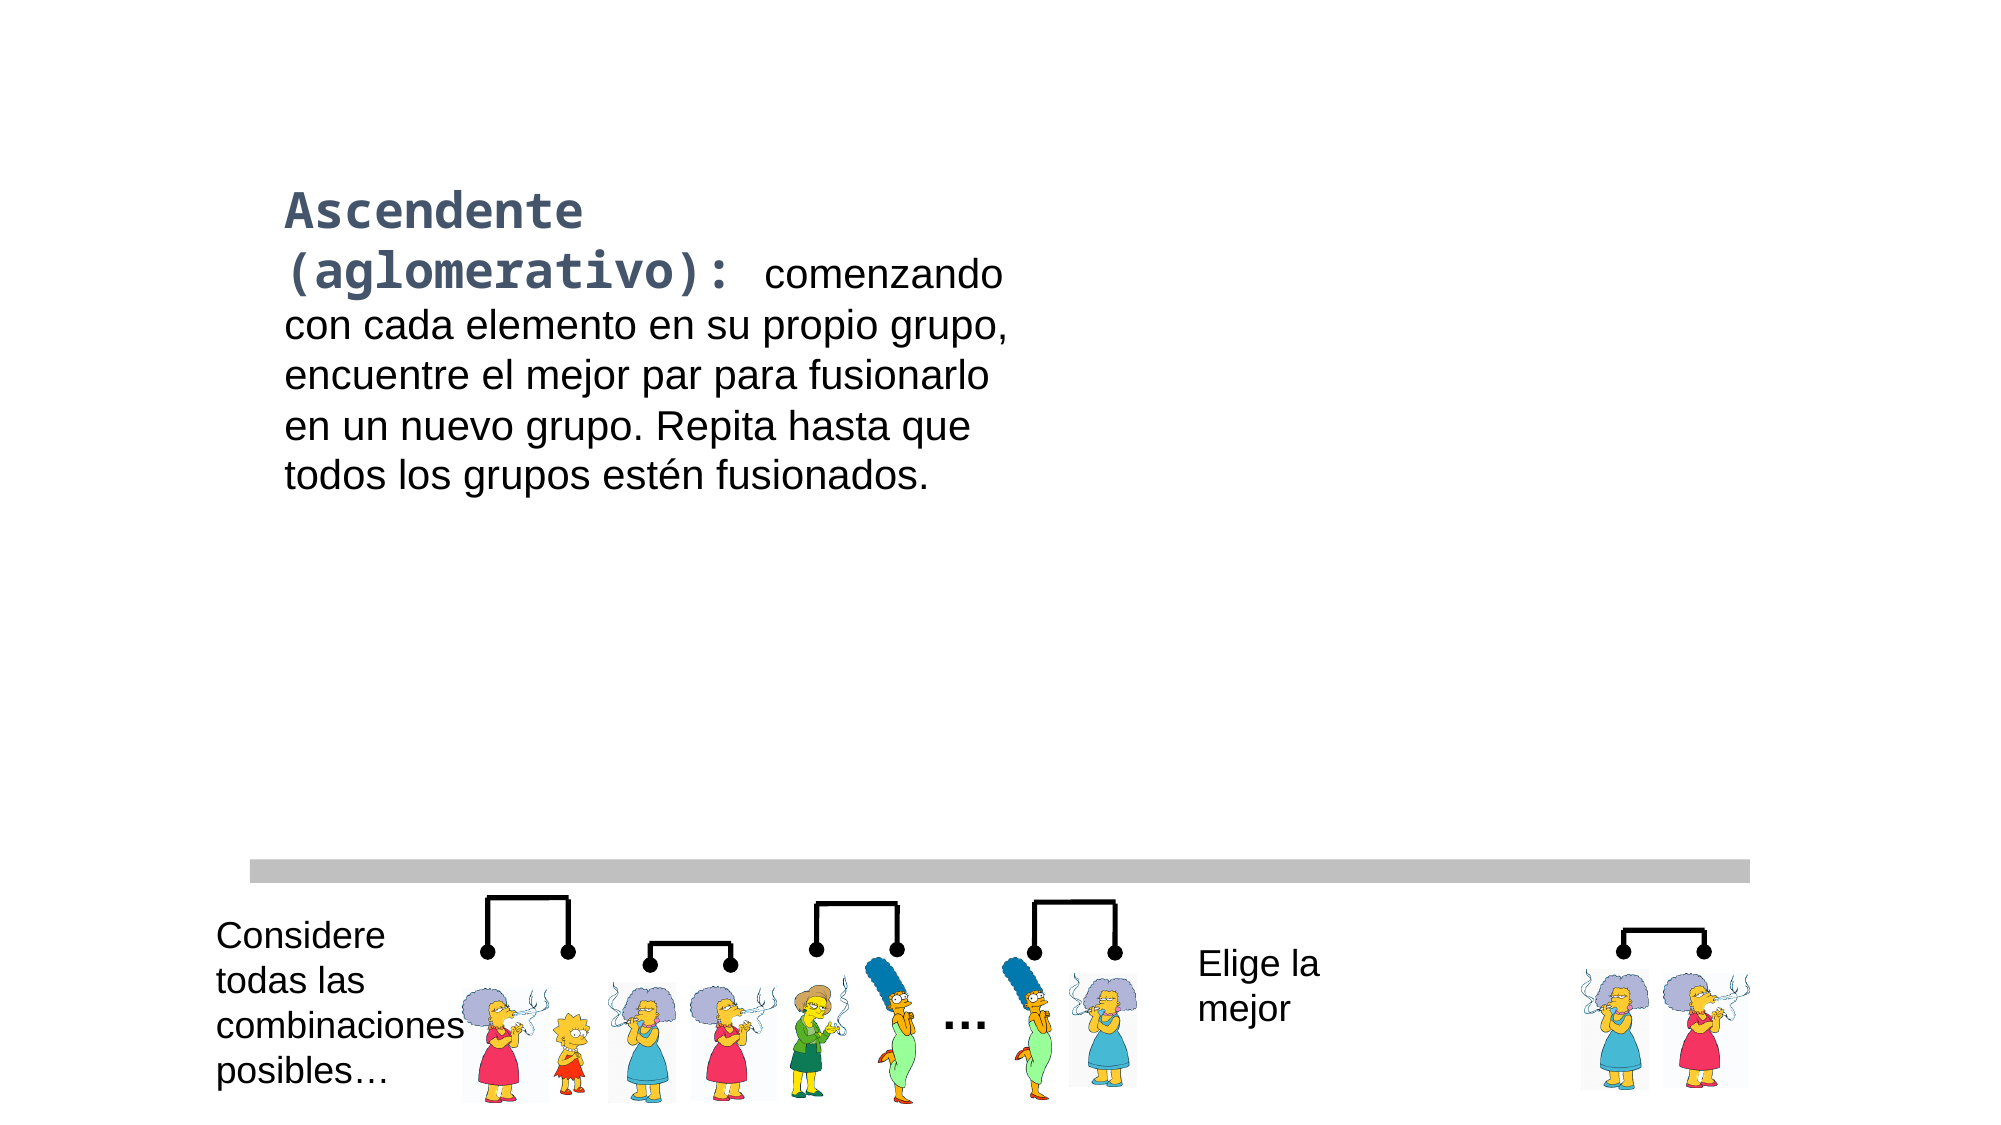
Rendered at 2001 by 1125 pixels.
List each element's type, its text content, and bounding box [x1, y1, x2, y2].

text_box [608, 943, 777, 1104]
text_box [1002, 902, 1137, 1100]
text_box … [925, 972, 1002, 1048]
text_box Considere todas las combinaciones posibles… [201, 903, 462, 1099]
text_box [249, 859, 1750, 883]
text_box Ascendente (aglomerativo): comenzando con cada elemento en su propio grupo, encuentre el mejor par para fusionarlo en un nuevo grupo. Repita hasta que todos los grupos estén fusionados. [269, 170, 1032, 506]
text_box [790, 903, 916, 1104]
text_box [1581, 930, 1750, 1090]
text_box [462, 897, 590, 1104]
text_box Elige la mejor [1182, 931, 1365, 1037]
